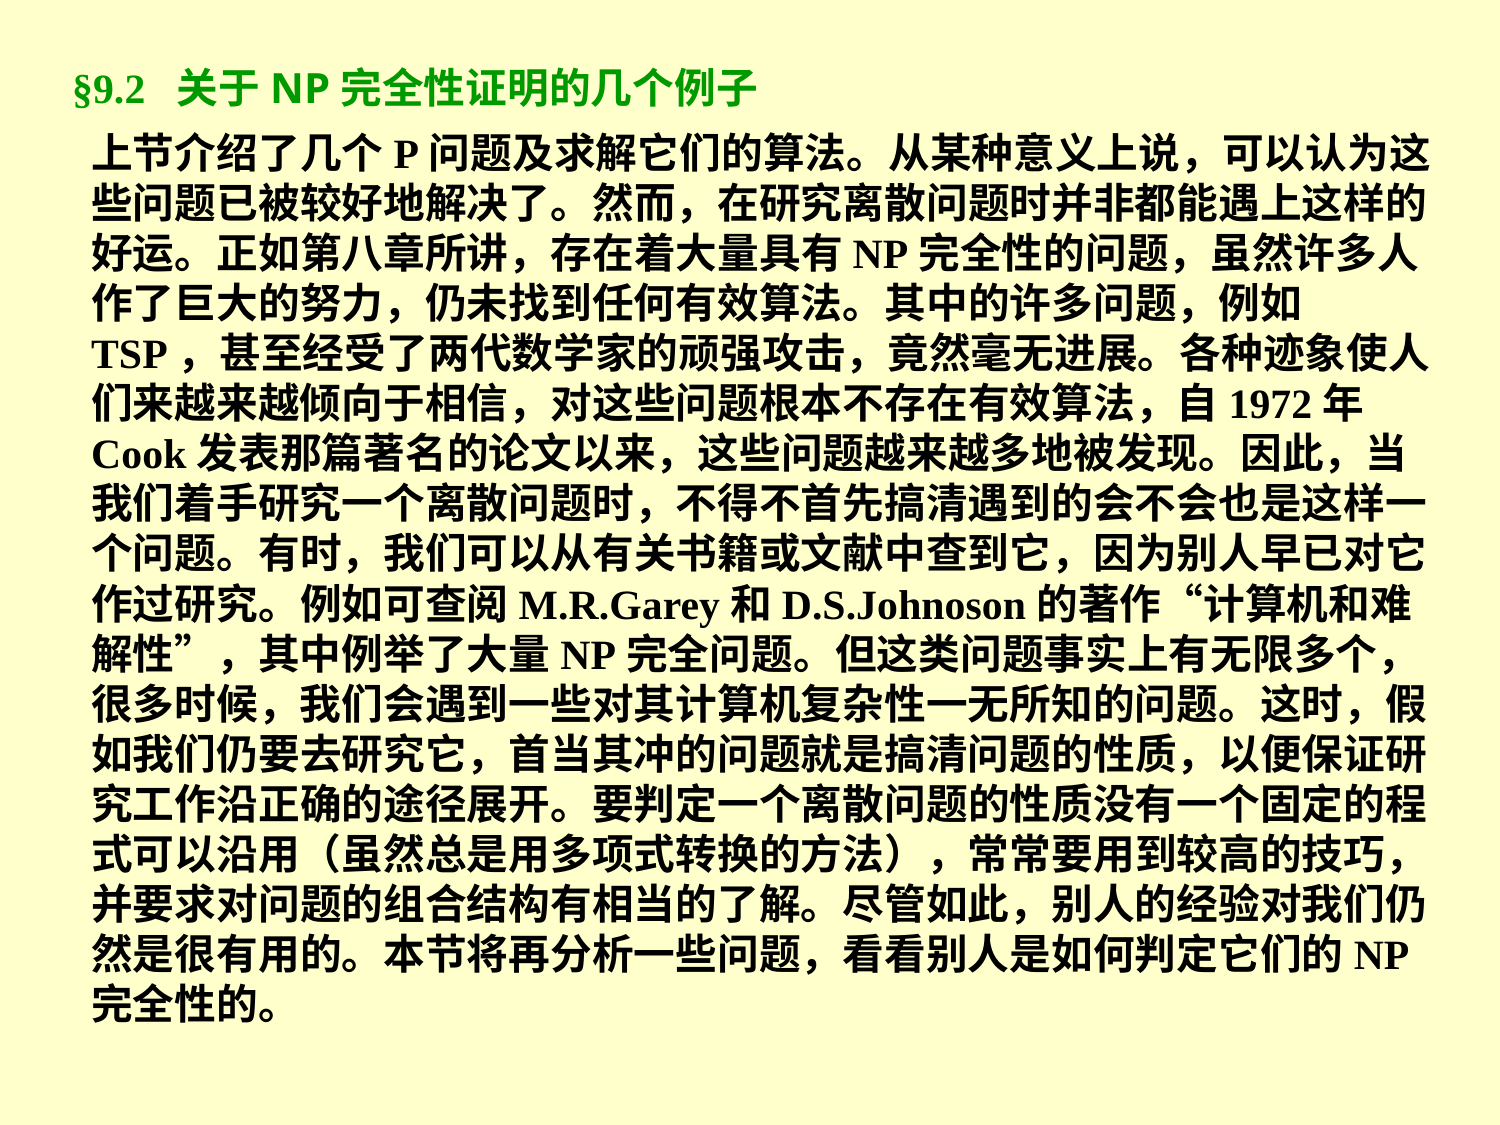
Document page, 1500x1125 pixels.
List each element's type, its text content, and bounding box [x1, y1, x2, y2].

text_box 上节介绍了几个P问题及求解它们的算法。从某种意义上说，可以认为这些问题已被较好地解决了。然而，在研究离散问题时并非都能遇上这样的好运。正如第八章所讲，存在着大量具有NP完全性的问题，虽然许多人作了巨大的努力，仍未找到任何有效算法。其中的许多问题，例如TSP，甚至经受了两代数学家的顽强攻击，竟然毫无进展。各种迹象使人们来越来越倾向于相信，对这些问题根本不存在有效算法，自1972年Cook发表那篇著名的论文以来，这些问题越来越多地被发现。因此，当我们着手研究一个离散问题时，不得不首先搞清遇到的会不会也是这样一个问题。有时，我们可以从有关书籍或文献中查到它，因为别人早已对它作过研究。例如可查阅M.R.Garey和D.S.Johnoson的著作“计算机和难解性”，其中例举了大量NP完全问题。但这类问题事实上有无限多个，很多时候，我们会遇到一些对其计算机复杂性一无所知的问题。这时，假如我们仍要去研究它，首当其冲的问题就是搞清问题的性质，以便保证研究工作沿正确的途径展开。要判定一个离散问题的性质没有一个固定的程式可以沿用（虽然总是用多项式转换的方法），常常要用到较高的技巧，并要求对问题的组合结构有相当的了解。尽管如此，别人的经验对我们仍然是很有用的。本节将再分析一些问题，看看别人是如何判定它们的NP完全性的。 [76, 119, 1447, 1035]
text_box §9.2 关于NP完全性证明的几个例子 [57, 54, 773, 120]
